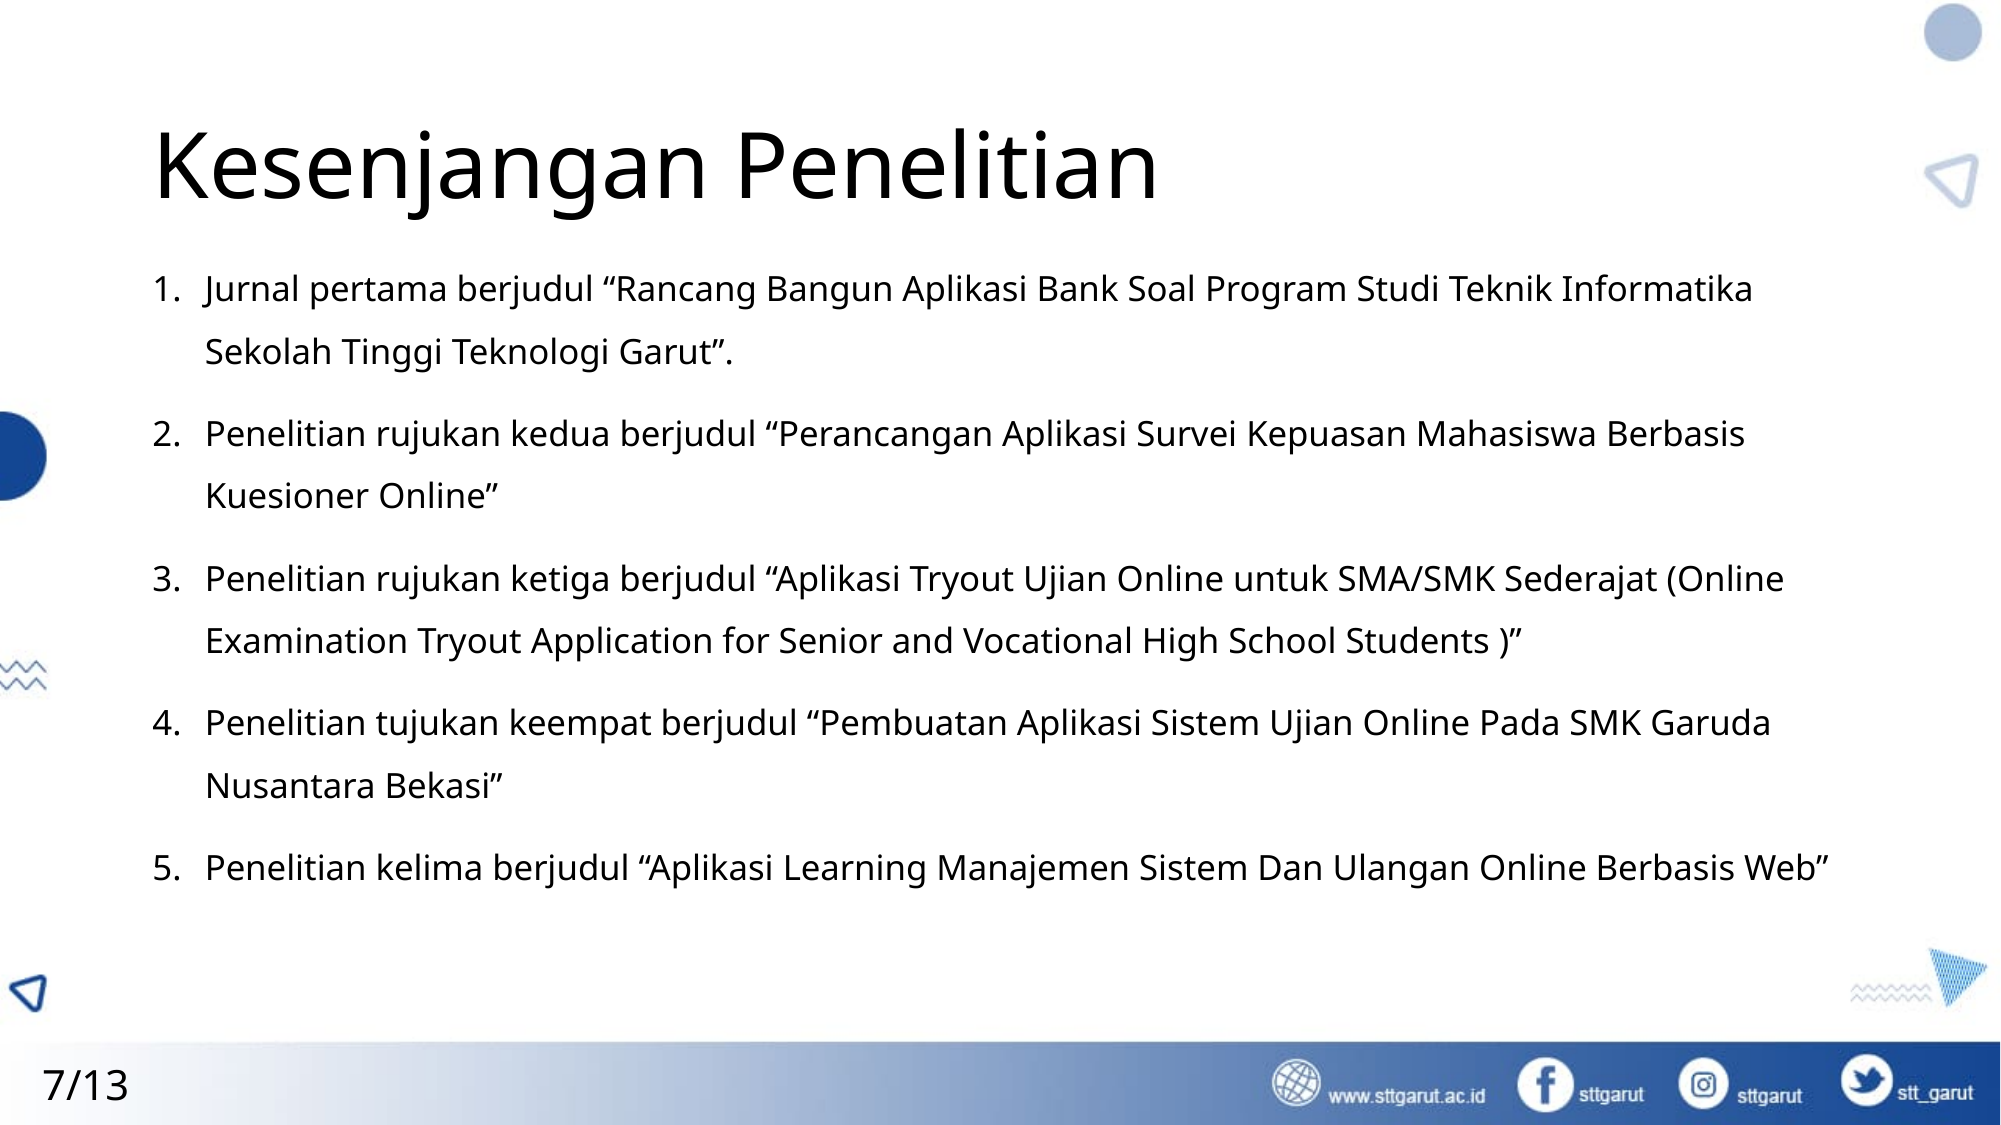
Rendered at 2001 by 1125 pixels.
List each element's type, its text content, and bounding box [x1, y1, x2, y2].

list Jurnal pertama berjudul “Rancang Bangun Aplikasi Bank Soal Program Studi Teknik Informatika Sekolah Tinggi Teknologi Garut”. Penelitian rujukan kedua berjudul “Perancangan Aplikasi Survei Kepuasan Mahasiswa Berbasis Kuesioner Online” Penelitian rujukan ketiga berjudul “Aplikasi Tryout Ujian Online untuk SMA/SMK Sederajat (Online Examination Tryout Application for Senior and Vocational High School Students )” Penelitian tujukan keempat berjudul “Pembuatan Aplikasi Sistem Ujian Online Pada SMK Garuda Nusantara Bekasi” Penelitian kelima berjudul “Aplikasi Learning Manajemen Sistem Dan Ulangan Online Berbasis Web” [137, 238, 1863, 952]
title Kesenjangan Penelitian [137, 59, 1863, 238]
text_box 7/13 [0, 1056, 199, 1125]
picture [0, 0, 2001, 1125]
